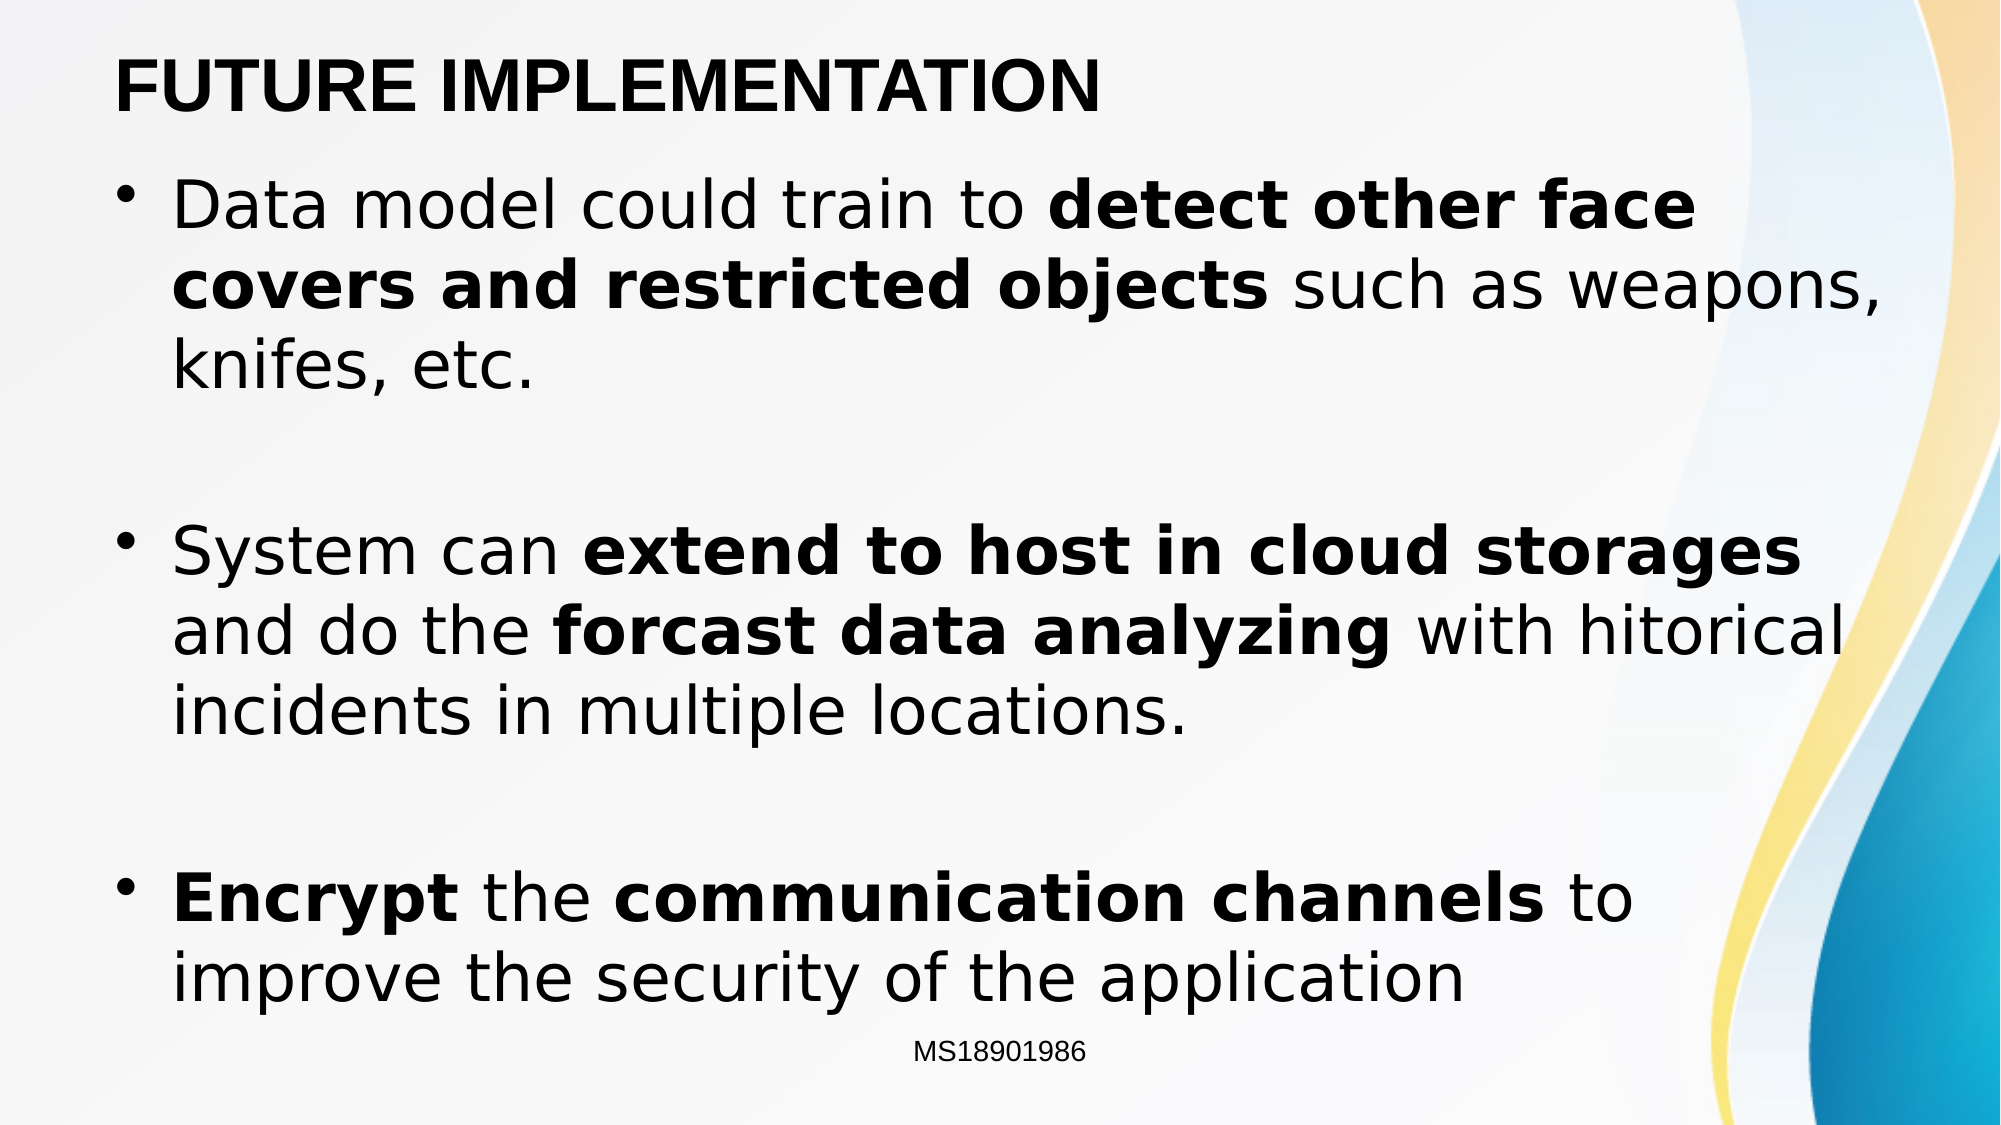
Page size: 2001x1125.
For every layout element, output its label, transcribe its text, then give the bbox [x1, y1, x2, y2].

footer MS18901986 [683, 1024, 1317, 1103]
picture [0, 0, 2001, 1125]
list Data model could train to detect other face covers and restricted objects such as weapons, knifes, etc. System can extend to host in cloud storages and do the forcast data analyzing with hitorical incidents in multiple locations. Encrypt the communication channels to improve the security of the application [99, 153, 1901, 967]
slide_number [1433, 1024, 1900, 1103]
title FUTURE IMPLEMENTATION [99, 33, 1901, 130]
